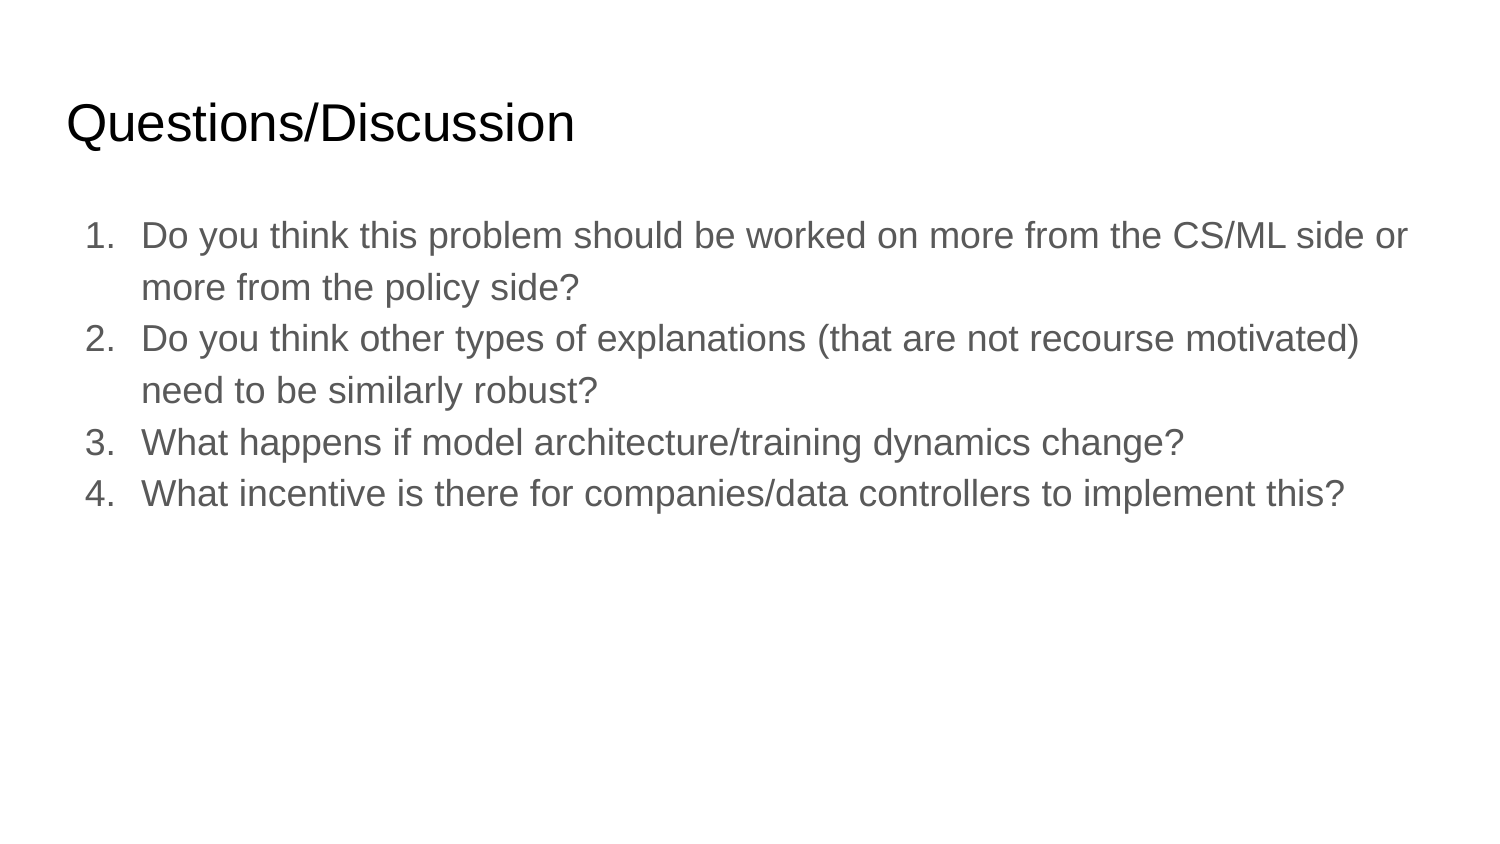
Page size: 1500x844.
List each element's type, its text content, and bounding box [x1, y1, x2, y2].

list Do you think this problem should be worked on more from the CS/ML side or more from the policy side? Do you think other types of explanations (that are not recourse motivated) need to be similarly robust? What happens if model architecture/training dynamics change? What incentive is there for companies/data controllers to implement this? [51, 189, 1449, 750]
title Questions/Discussion [51, 72, 1449, 167]
